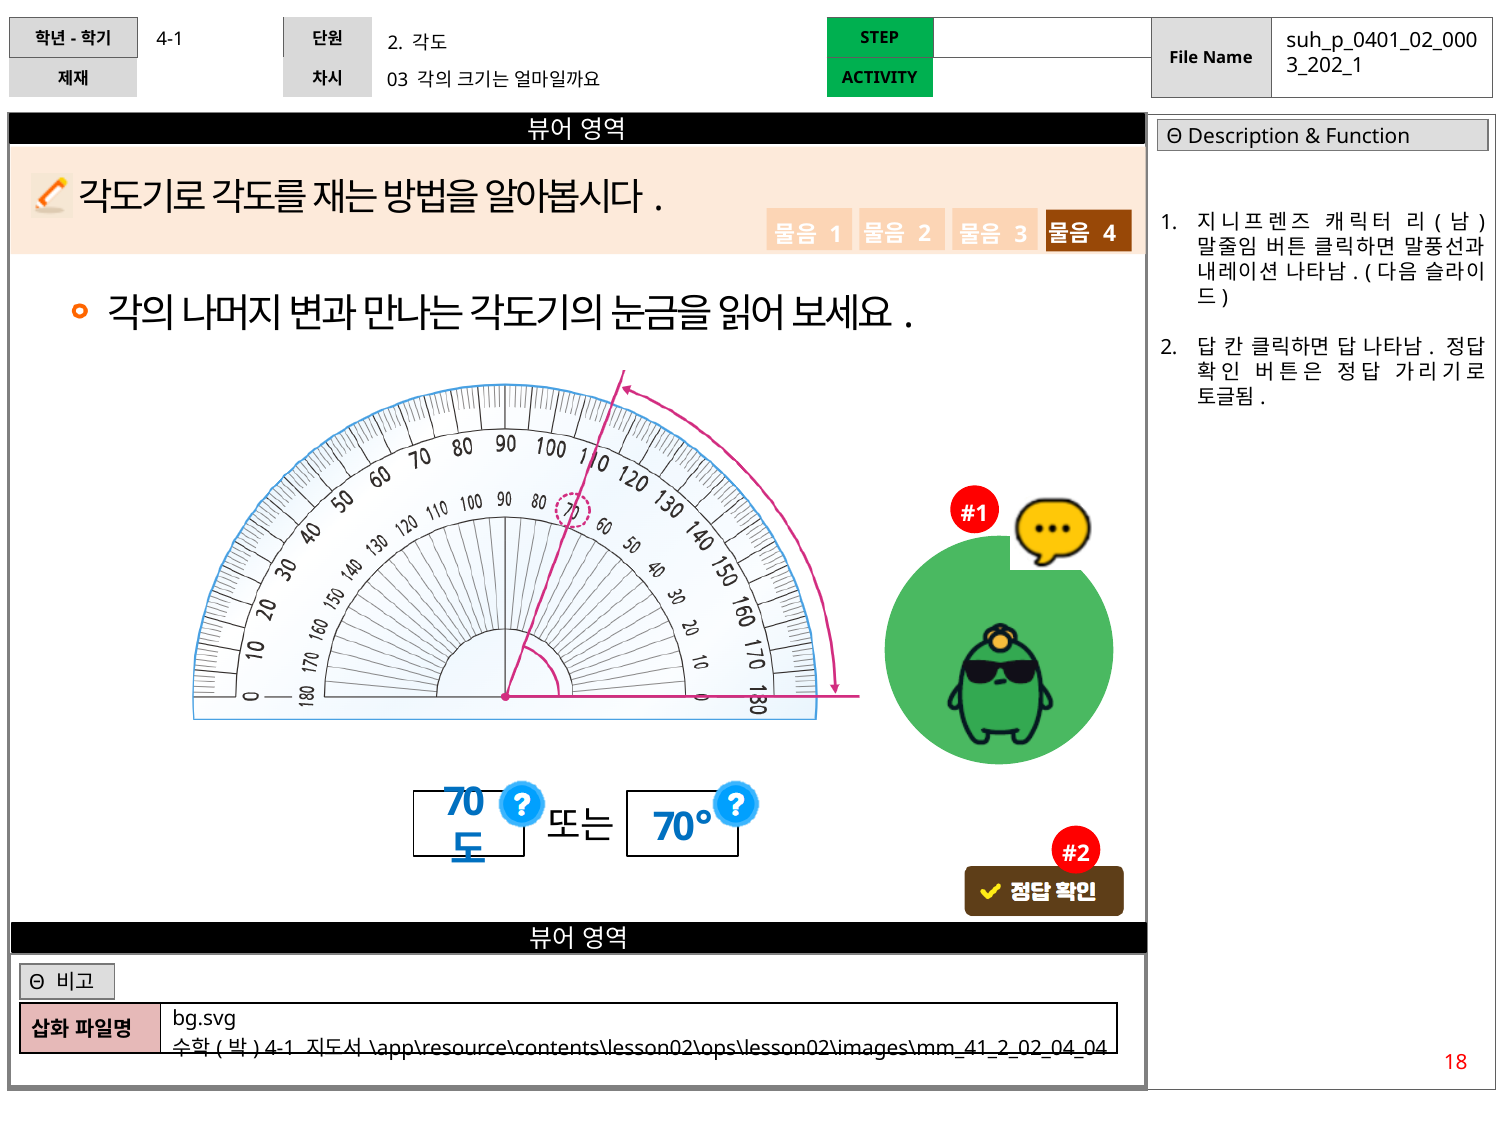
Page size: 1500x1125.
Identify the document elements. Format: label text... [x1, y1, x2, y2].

text_box #1 [948, 483, 1002, 534]
text_box 물음 2 [848, 197, 951, 254]
text_box 지니프렌즈 캐릭터 리(남) 말줄임 버튼 클릭하면 말풍선과 내레이션 나타남. (다음 슬라이드) 답 칸 클릭하면 답 나타남. 정답 확인 버튼은 정답 가리기로 토글됨. [1145, 145, 1500, 542]
picture [117, 370, 1114, 765]
picture [492, 774, 553, 834]
table_header Θ Description & Function [1158, 120, 1487, 145]
text_box 03 각의 크기는 얼마일까요 [372, 60, 821, 96]
text_box 70° [627, 791, 739, 856]
text_box 2. 각도 [372, 23, 828, 48]
text_box 물음 1 [760, 198, 870, 254]
text_box 4-1 [141, 18, 284, 55]
text_box 각도기로 각도를 재는 방법을 알아봅시다. [63, 165, 1145, 225]
table_header 삽화 파일명 [21, 1004, 160, 1052]
picture [706, 774, 766, 834]
text_box 또는 [531, 793, 645, 853]
picture [963, 863, 1126, 918]
text_box 각의 나머지 변과 만나는 각도기의 눈금을 읽어 보세요. [92, 280, 1145, 343]
text_box 물음 3 [945, 198, 1055, 255]
text_box 물음 4 [1033, 197, 1136, 254]
picture [31, 173, 73, 218]
table_header bg.svg 수학(박) 4-1 지도서\app\resource\contents\lesson02\ops\lesson02\images\mm_41_2_02_04_04 [161, 1004, 1116, 1052]
text_box [9, 145, 1145, 256]
text_box suh_p_0401_02_0003_202_1 [1271, 18, 1500, 84]
picture [69, 300, 89, 321]
text_box 70도 [413, 791, 525, 856]
text_box #2 [1049, 823, 1103, 861]
